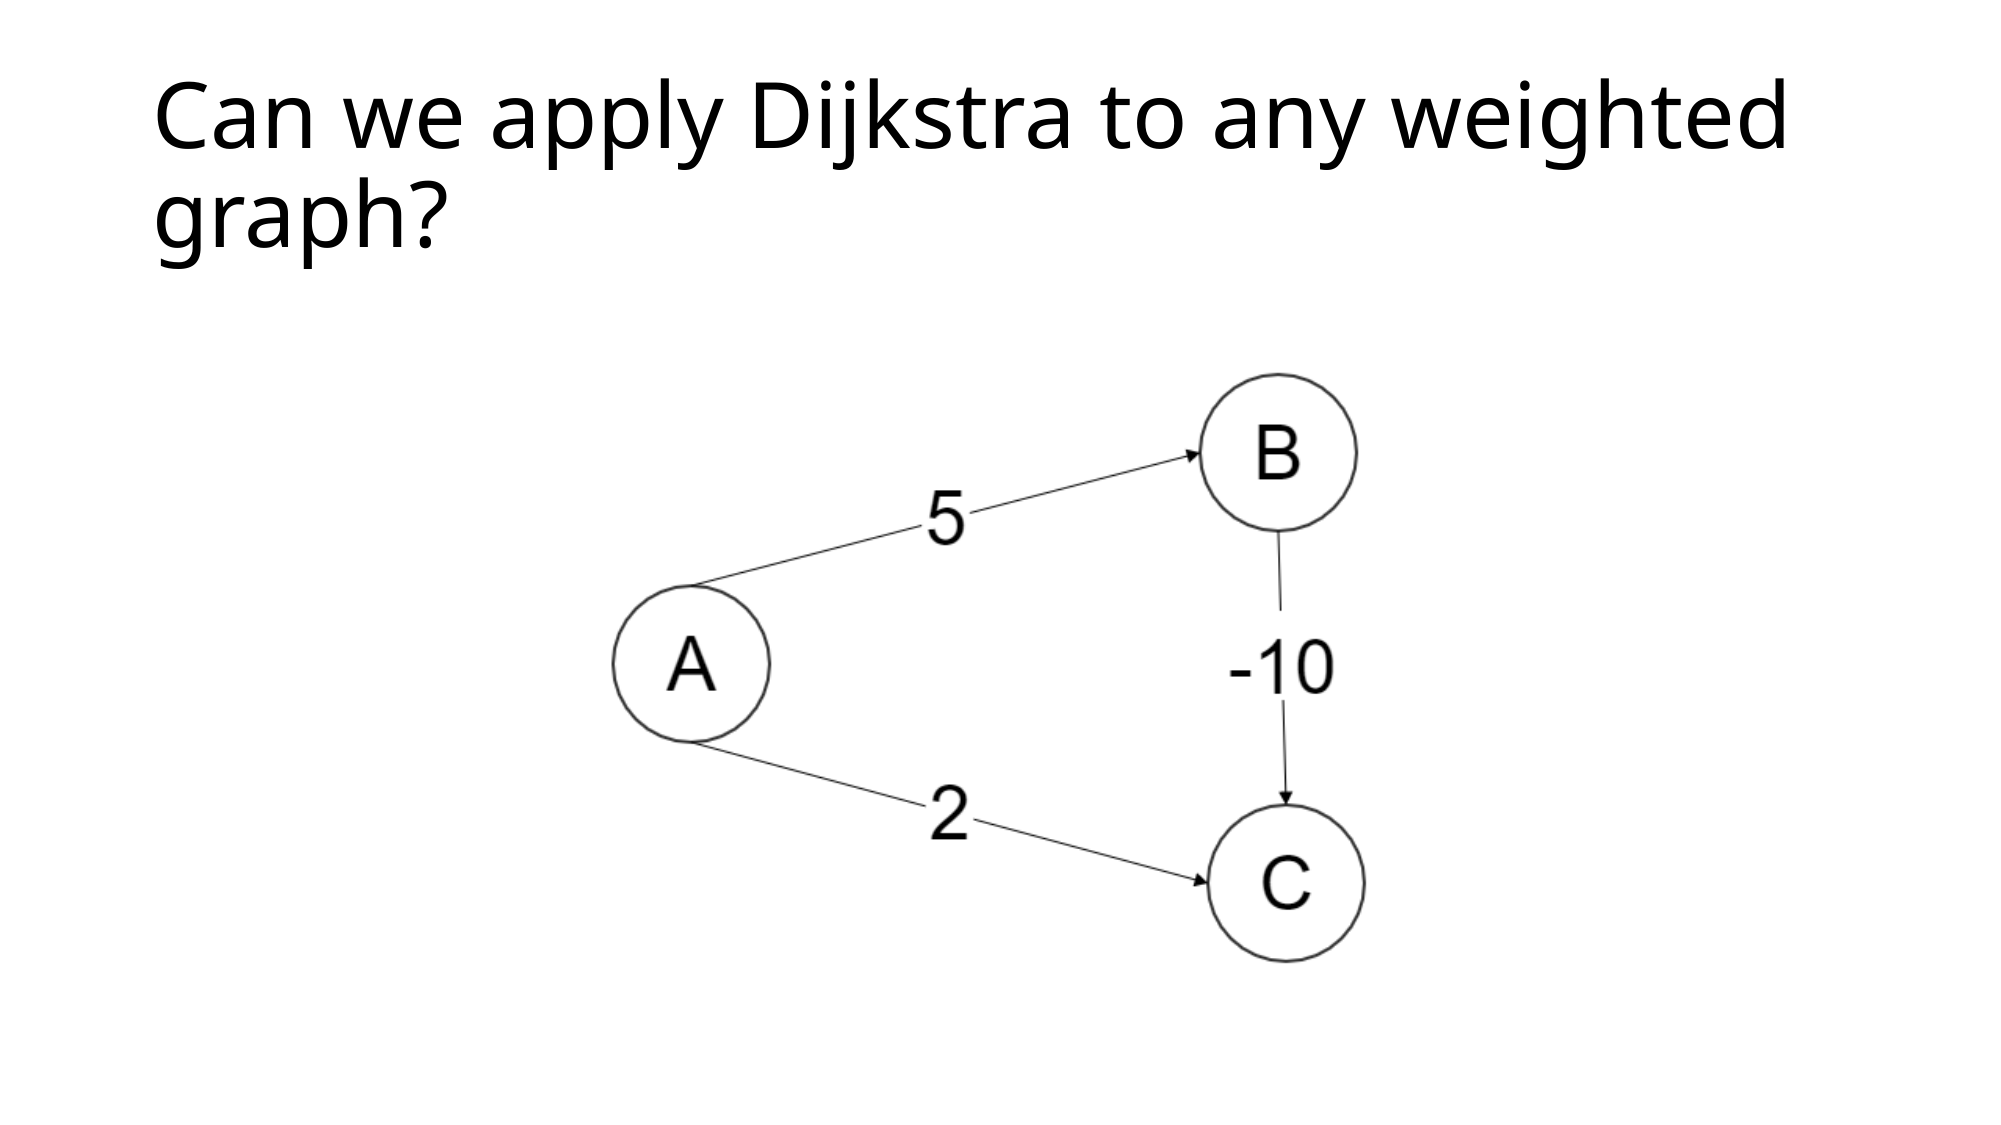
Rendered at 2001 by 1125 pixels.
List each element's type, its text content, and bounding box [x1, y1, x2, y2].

title Can we apply Dijkstra to any weighted graph? [137, 59, 1863, 278]
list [604, 320, 1396, 993]
